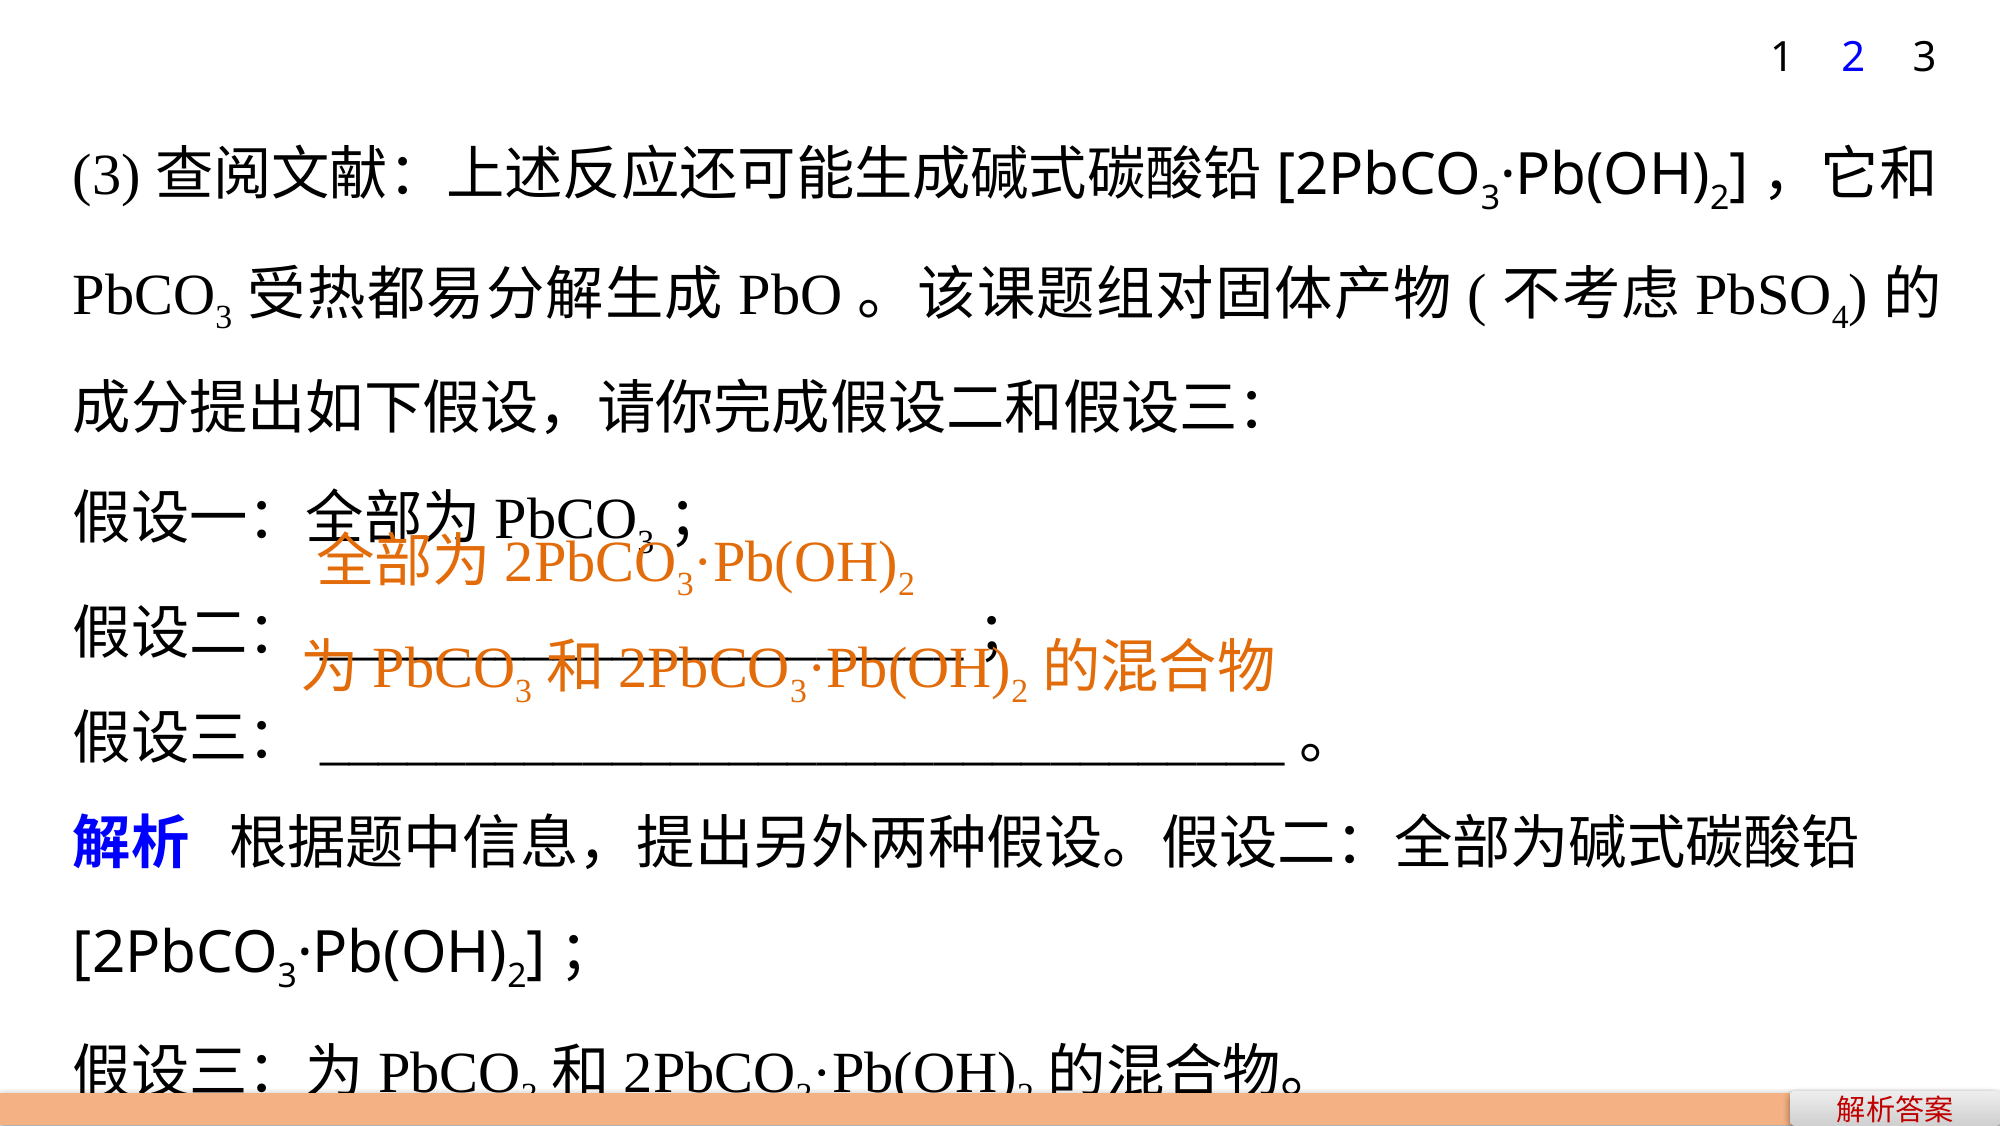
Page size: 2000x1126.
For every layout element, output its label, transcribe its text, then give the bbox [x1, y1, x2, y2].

text_box 全部为2PbCO3·Pb(OH)2 [301, 515, 930, 610]
text_box [0, 1092, 1787, 1126]
text_box 2 [1826, 7, 1886, 102]
text_box 3 [1897, 7, 1957, 102]
text_box 为PbCO3和2PbCO3·Pb(OH)2的混合物 [285, 621, 1291, 717]
text_box 解析答案 [1788, 1089, 2000, 1126]
text_box 1 [1755, 7, 1815, 102]
text_box (3)查阅文献：上述反应还可能生成碱式碳酸铅[2PbCO3·Pb(OH)2]，它和PbCO3受热都易分解生成PbO。该课题组对固体产物(不考虑PbSO4)的成分提出如下假设，请你完成假设二和假设三： 假设一：全部为PbCO3； 假设二：______________________； 假设三：_________________________________。 解析 根据题中信息，提出另外两种假设。假设二：全部为碱式碳酸铅[2PbCO3·Pb(OH)2]； 假设三：为PbCO3和2PbCO3·Pb(OH)2的混合物。 [58, 89, 1957, 1091]
